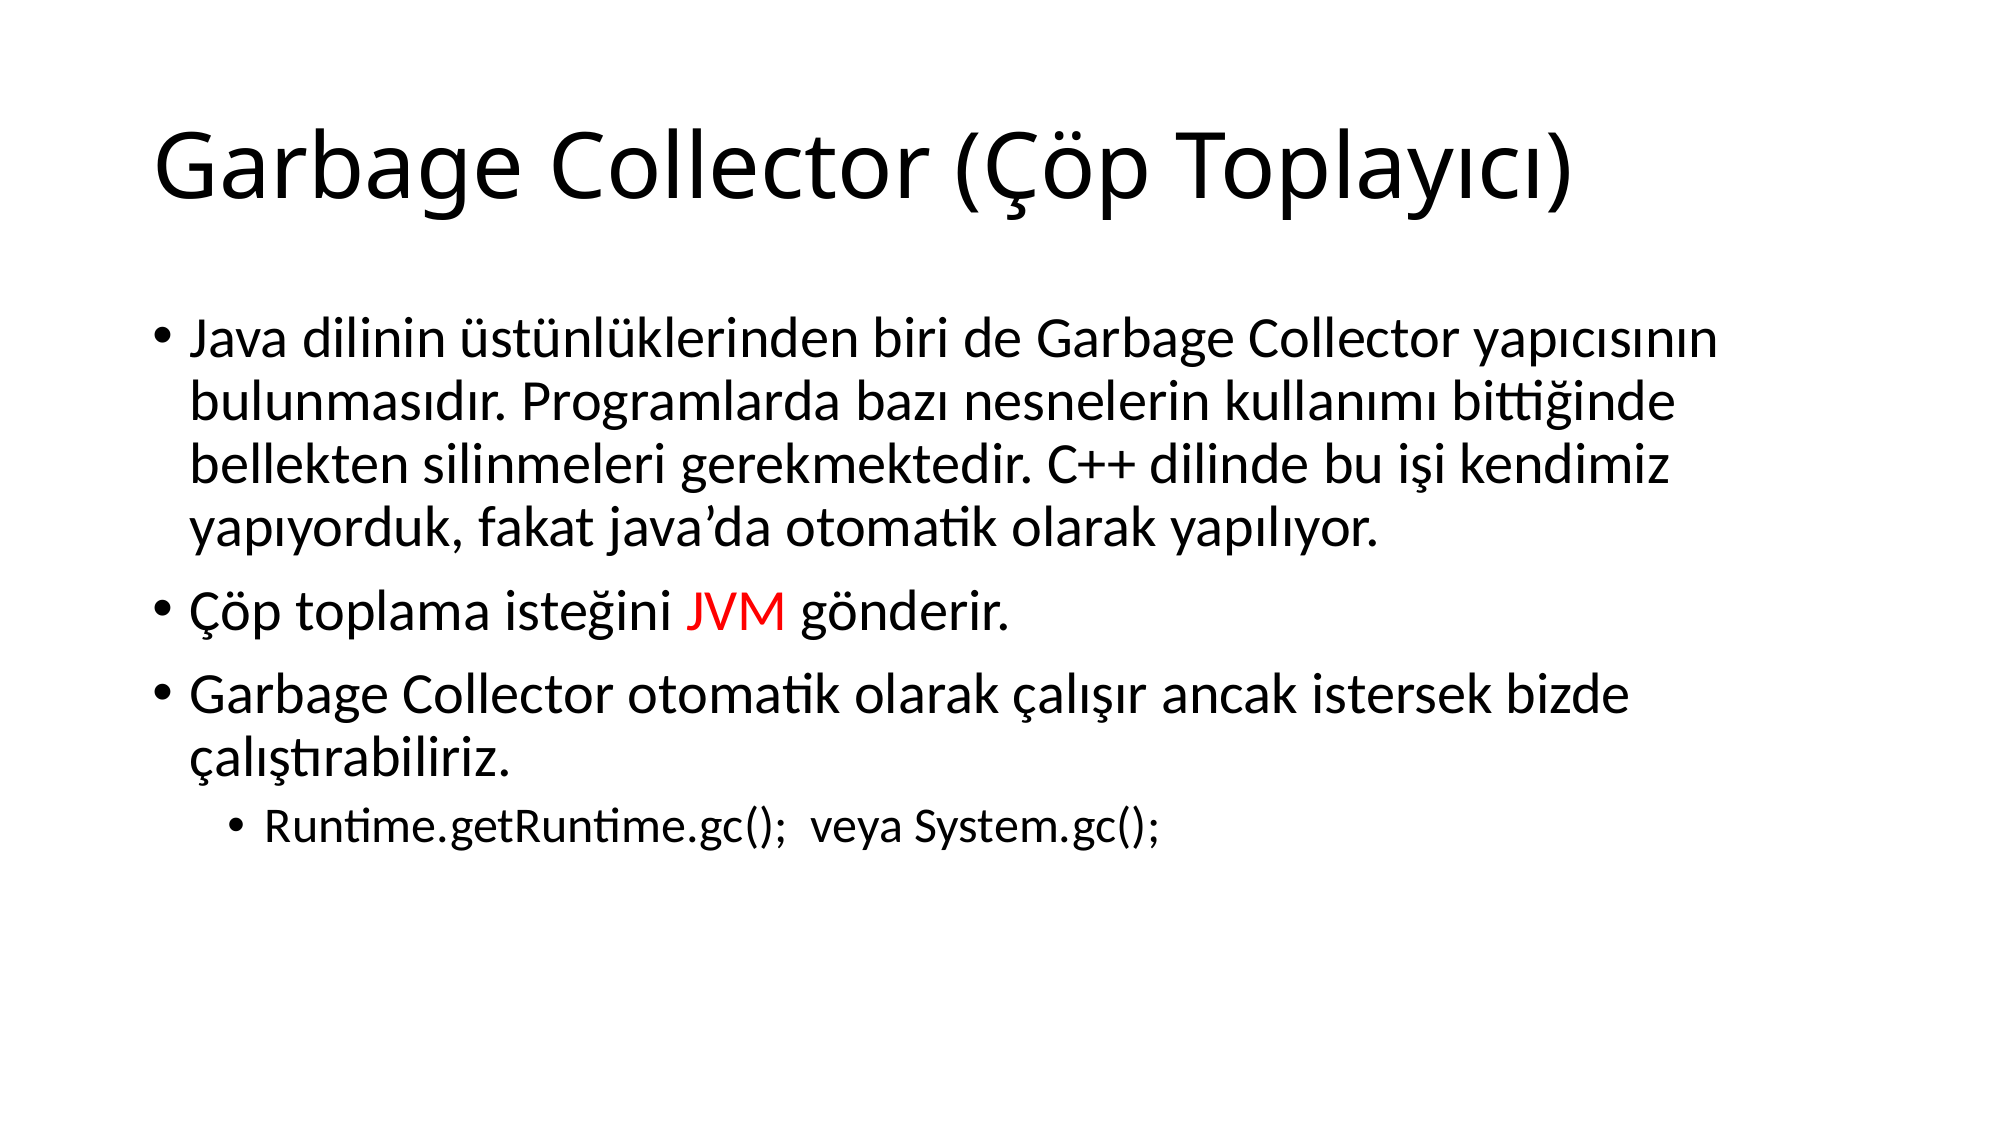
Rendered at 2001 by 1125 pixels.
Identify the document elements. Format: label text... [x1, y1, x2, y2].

title Garbage Collector (Çöp Toplayıcı) [137, 59, 1863, 278]
list Java dilinin üstünlüklerinden biri de Garbage Collector yapıcısının bulunmasıdır. Programlarda bazı nesnelerin kullanımı bittiğinde bellekten silinmeleri gerekmektedir. C++ dilinde bu işi kendimiz yapıyorduk, fakat java’da otomatik olarak yapılıyor. Çöp toplama isteğini JVM gönderir. Garbage Collector otomatik olarak çalışır ancak istersek bizde çalıştırabiliriz. Runtime.getRuntime.gc(); veya System.gc(); [137, 299, 1863, 1014]
